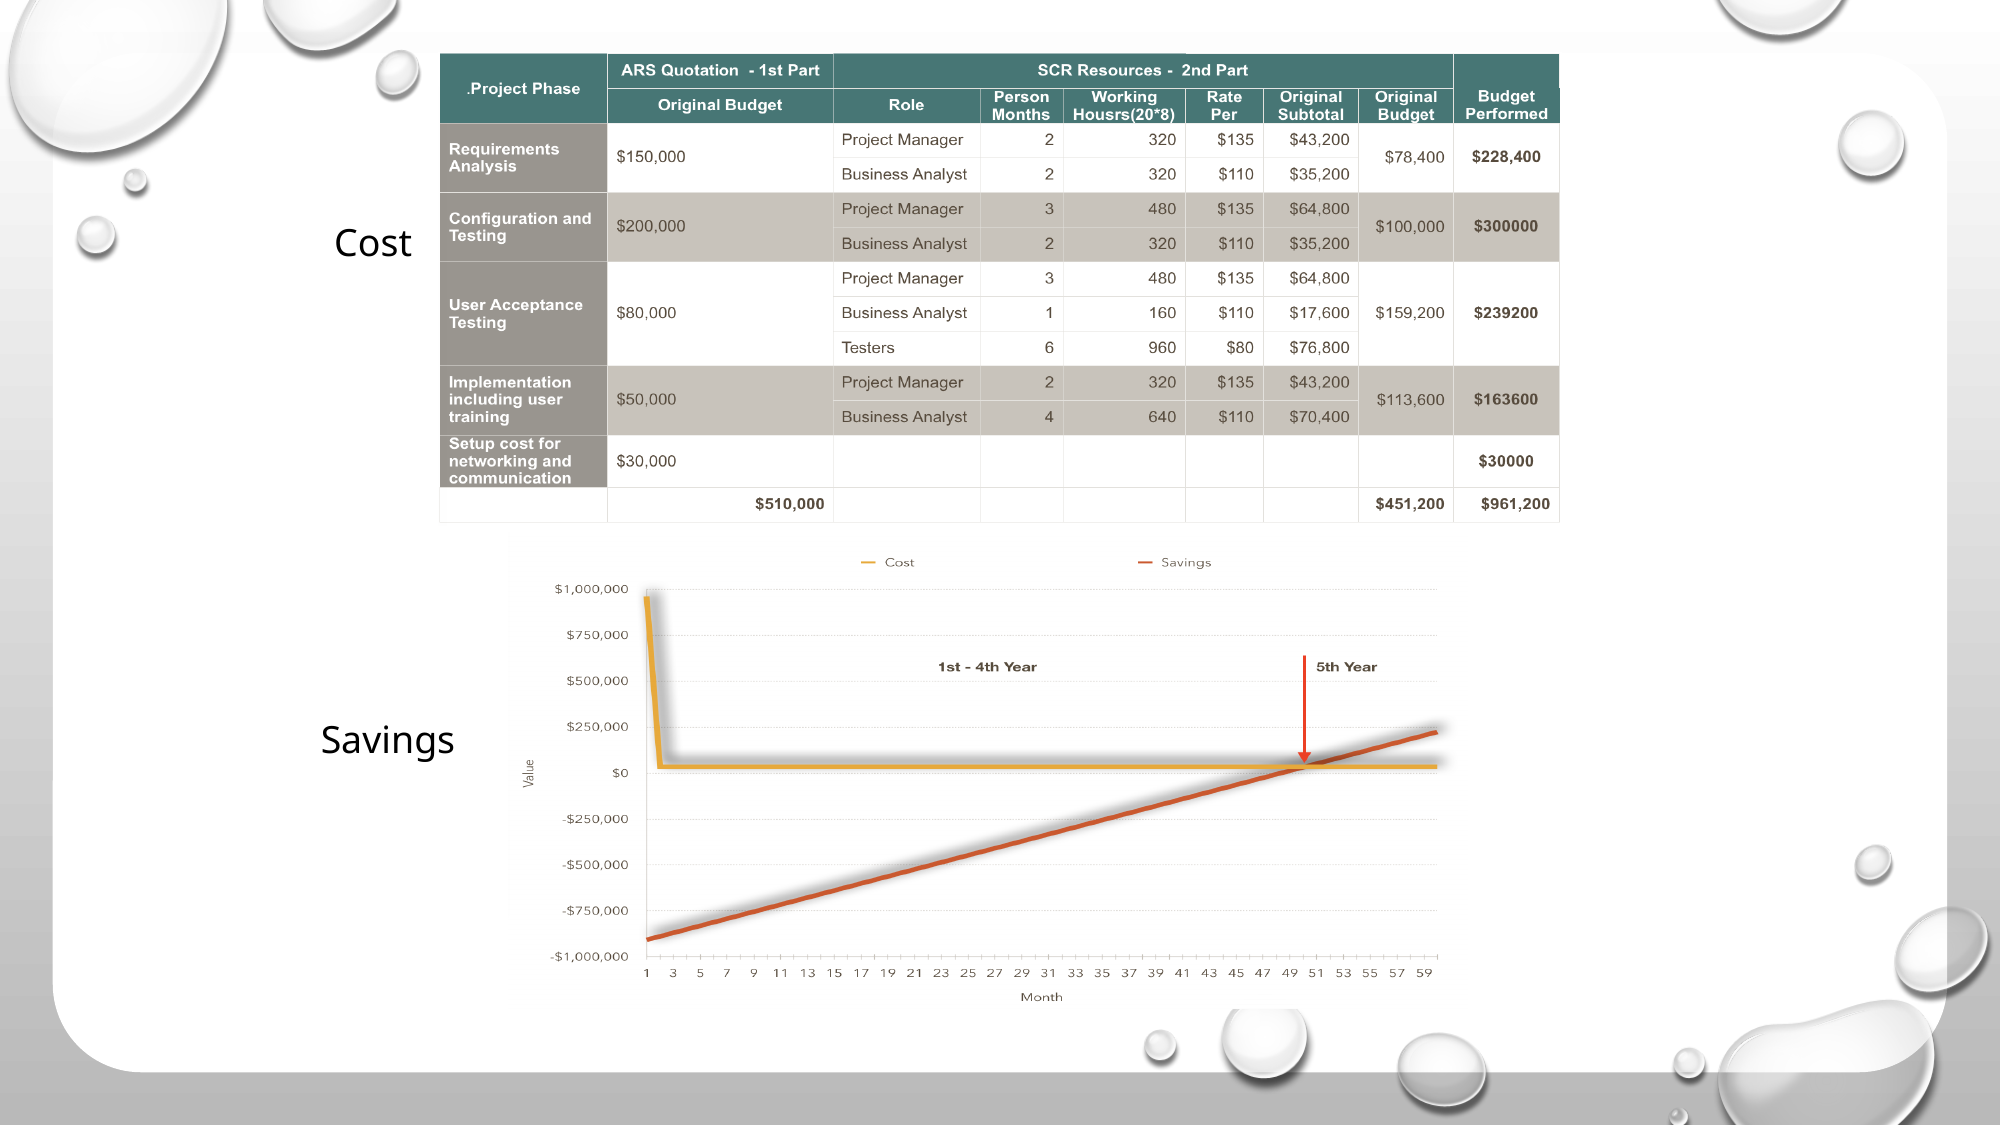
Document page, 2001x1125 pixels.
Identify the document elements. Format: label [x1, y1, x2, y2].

list [508, 532, 1468, 1009]
picture [0, 0, 2000, 1125]
